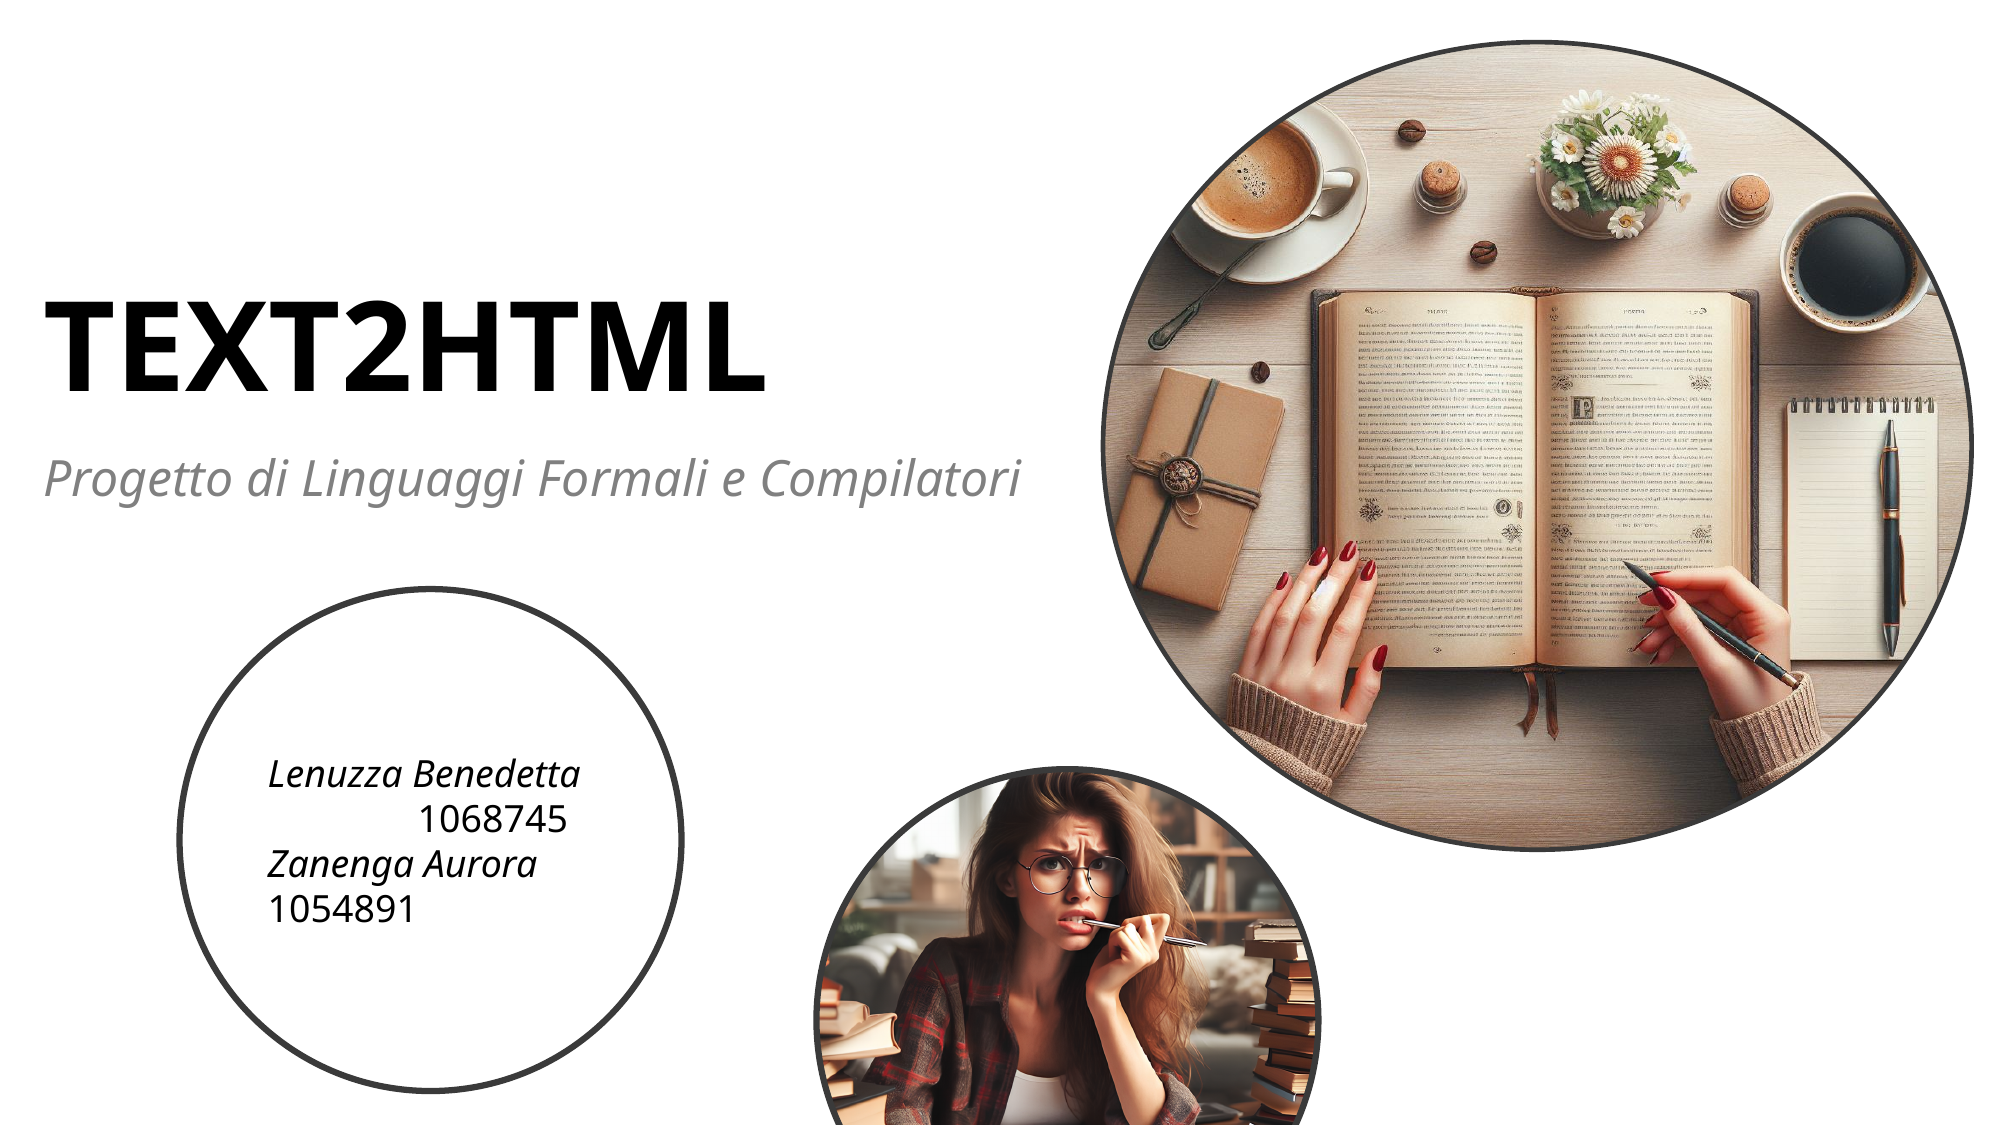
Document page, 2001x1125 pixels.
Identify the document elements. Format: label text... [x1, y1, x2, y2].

subtitle Progetto di Linguaggi Formali e Compilatori [28, 445, 1067, 563]
title TEXT2HTML [28, 42, 1067, 426]
text_box Lenuzza Benedetta 1068745 Zanenga Aurora 1054891 [177, 587, 684, 1093]
text_box [1101, 40, 1974, 852]
text_box [814, 767, 1320, 1125]
